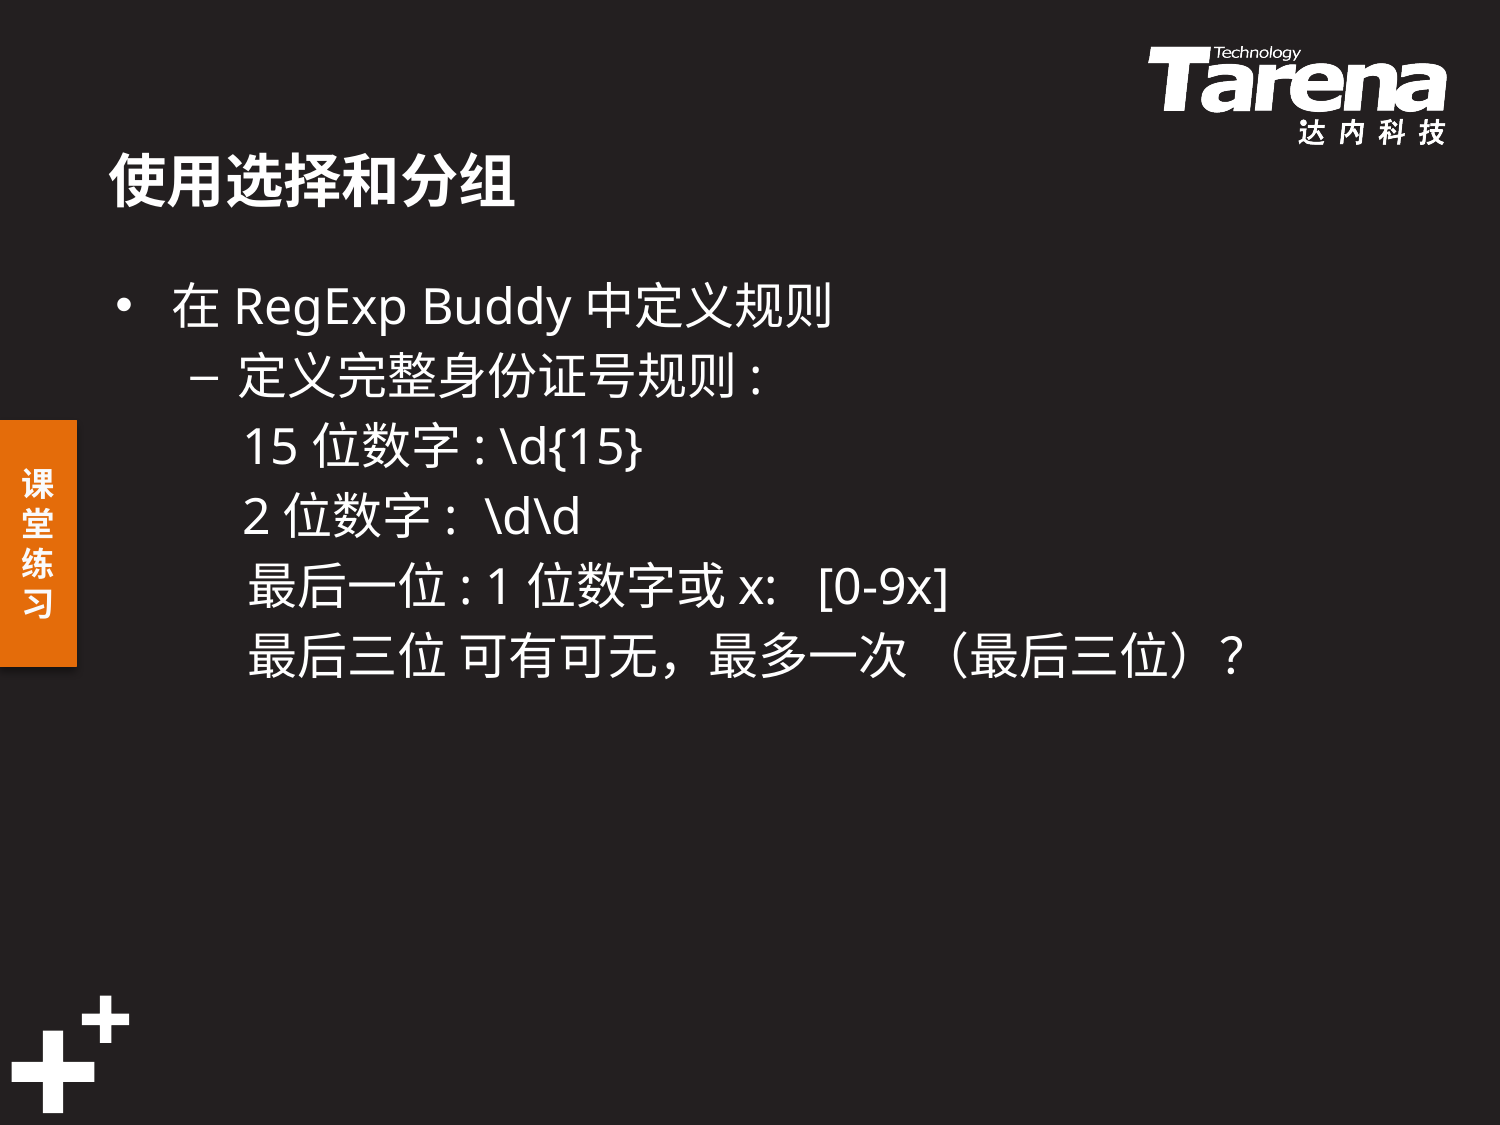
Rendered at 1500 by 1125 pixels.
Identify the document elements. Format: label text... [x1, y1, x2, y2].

list 在RegExp Buddy中定义规则 定义完整身份证号规则: 15位数字: \d{15} 2位数字: \d\d 最后一位: 1位数字或x: [0-9x] 最后三位 可有可无，最多一次 （最后三位）？ [100, 267, 1436, 1059]
title 使用选择和分组 [93, 93, 1020, 266]
picture [1148, 46, 1447, 145]
